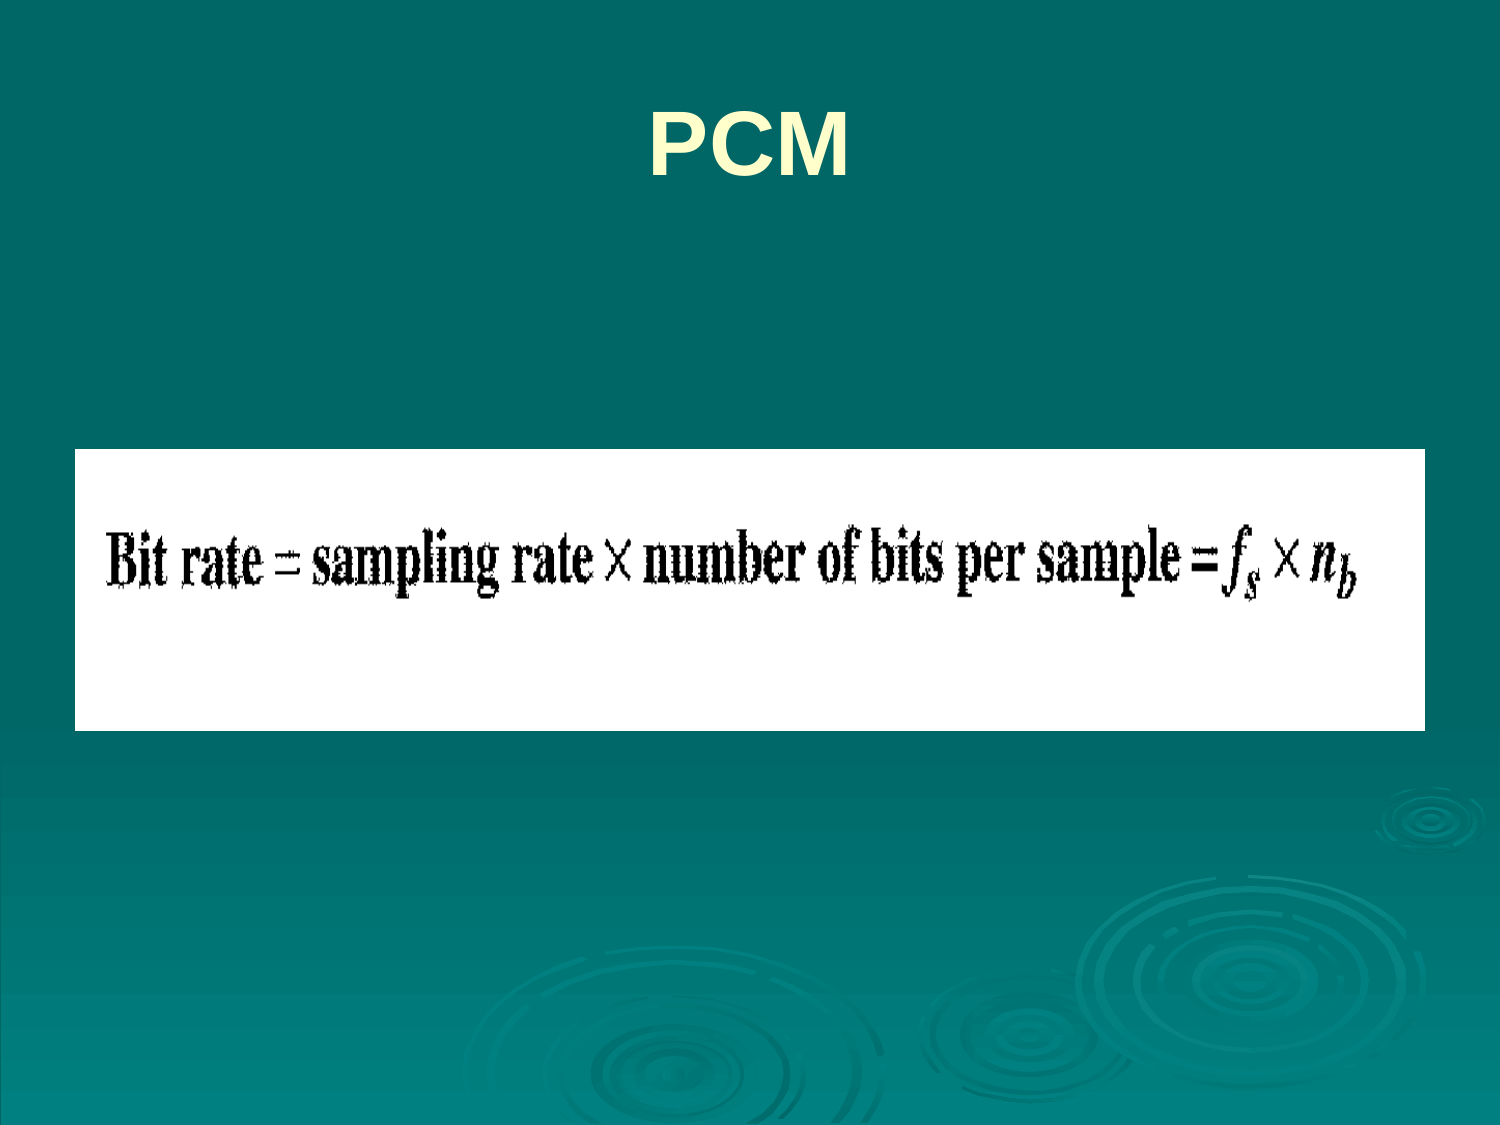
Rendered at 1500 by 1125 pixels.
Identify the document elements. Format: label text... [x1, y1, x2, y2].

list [74, 449, 1426, 732]
title PCM [74, 45, 1426, 233]
